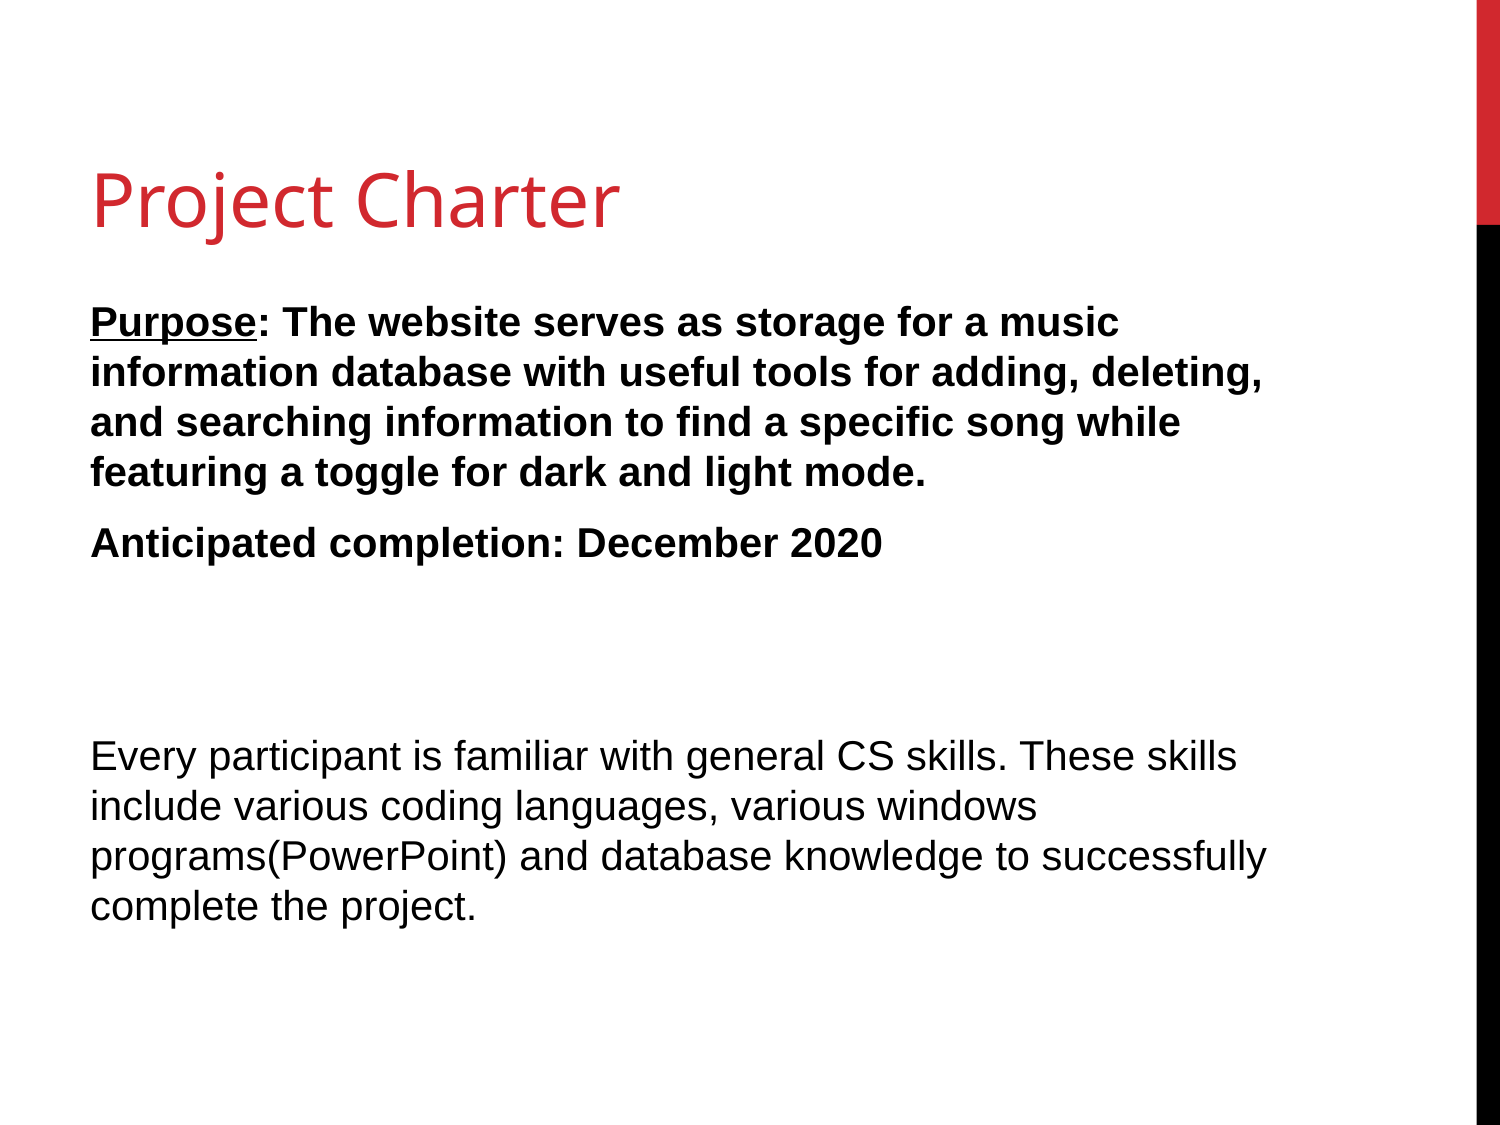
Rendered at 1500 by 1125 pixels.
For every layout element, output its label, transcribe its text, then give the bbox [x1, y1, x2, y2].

title Project Charter [75, 25, 1413, 250]
list Purpose: The website serves as storage for a music information database with useful tools for adding, deleting, and searching information to find a specific song while featuring a toggle for dark and light mode. Anticipated completion: December 2020 Every participant is familiar with general CS skills. These skills include various coding languages, various windows programs(PowerPoint) and database knowledge to successfully complete the project. [75, 287, 1325, 1005]
